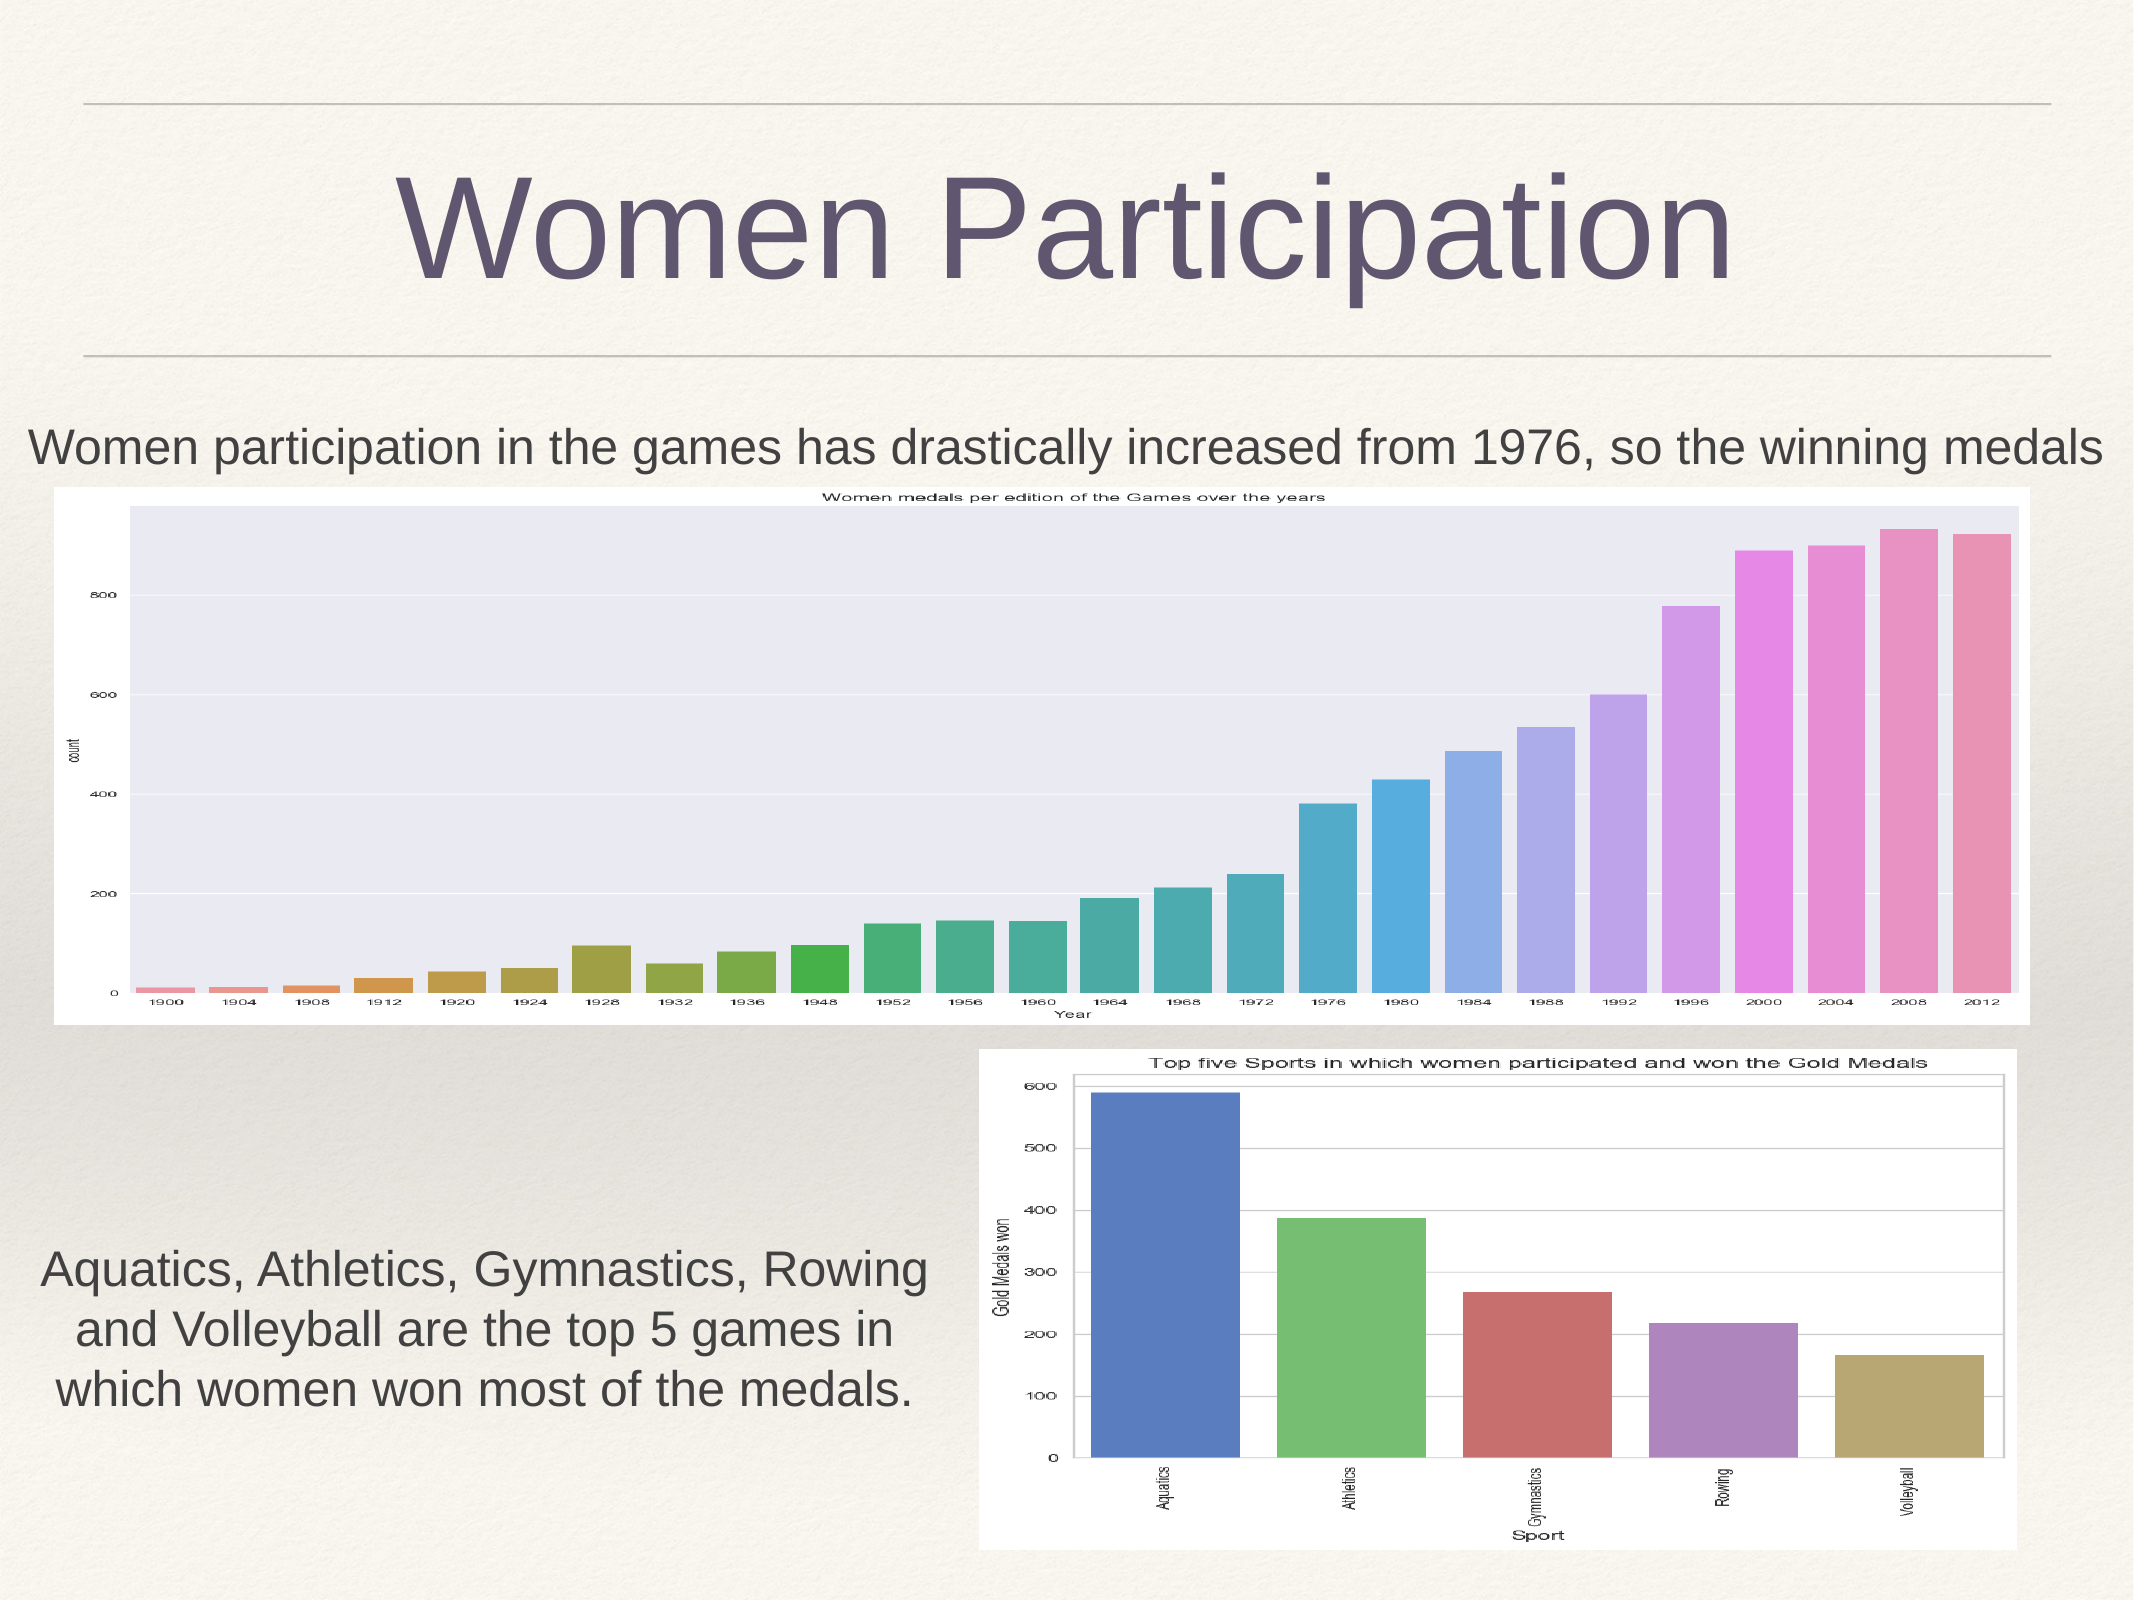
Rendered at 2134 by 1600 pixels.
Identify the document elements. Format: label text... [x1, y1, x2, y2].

picture [0, 0, 2134, 1600]
text_box Aquatics, Athletics, Gymnastics, Rowing and Volleyball are the top 5 games in which women won most of the medals. [15, 1227, 955, 1425]
text_box Women participation in the games has drastically increased from 1976, so the winning medals [19, 406, 2114, 483]
title Women Participation [82, 130, 2051, 332]
